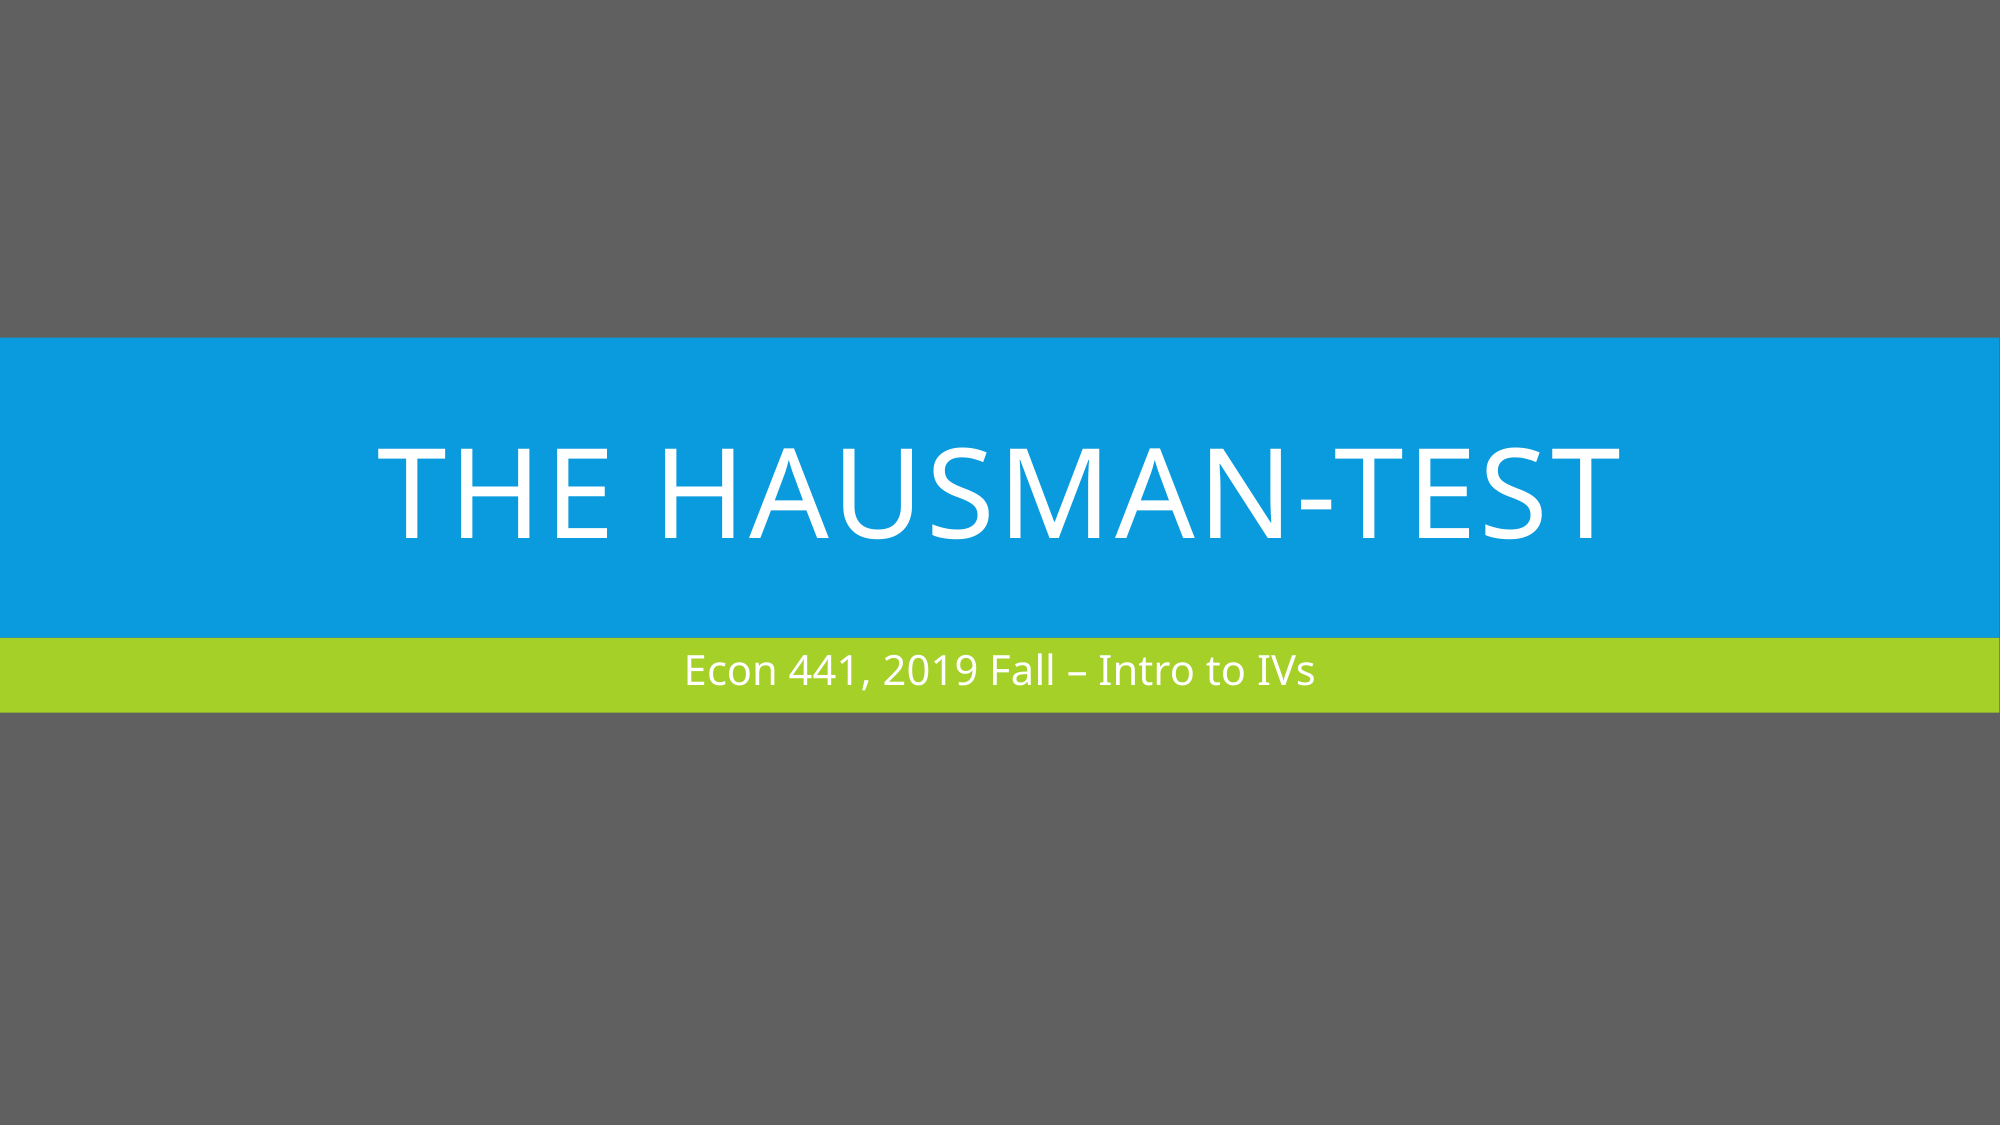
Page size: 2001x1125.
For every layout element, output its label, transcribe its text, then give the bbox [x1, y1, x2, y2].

subtitle Econ 441, 2019 Fall – Intro to IVs [56, 642, 1944, 718]
title The hausman-test [77, 360, 1923, 642]
